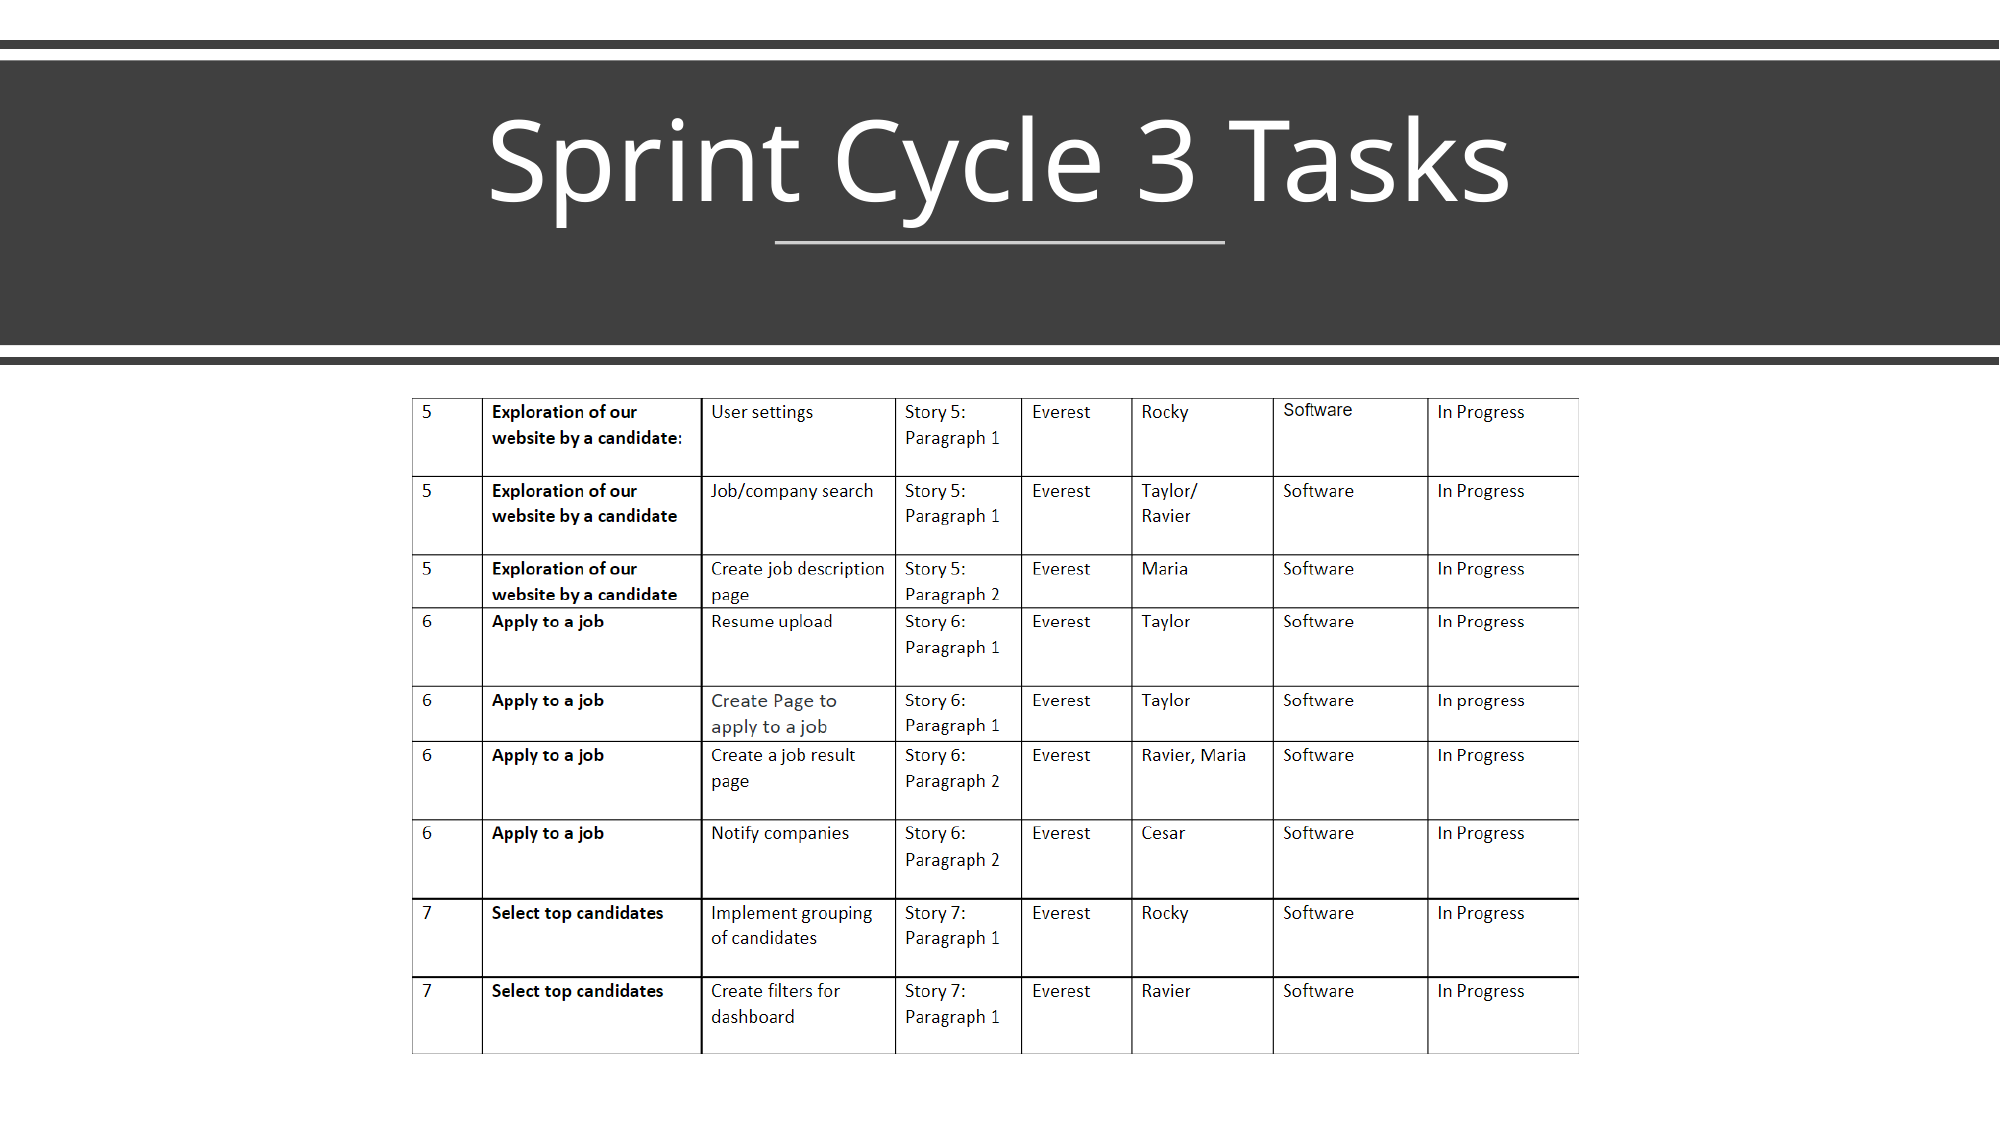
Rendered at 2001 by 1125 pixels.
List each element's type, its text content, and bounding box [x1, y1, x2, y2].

title Sprint Cycle 3 Tasks [86, 80, 1914, 233]
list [412, 398, 1579, 1054]
text_box [0, 59, 2000, 346]
